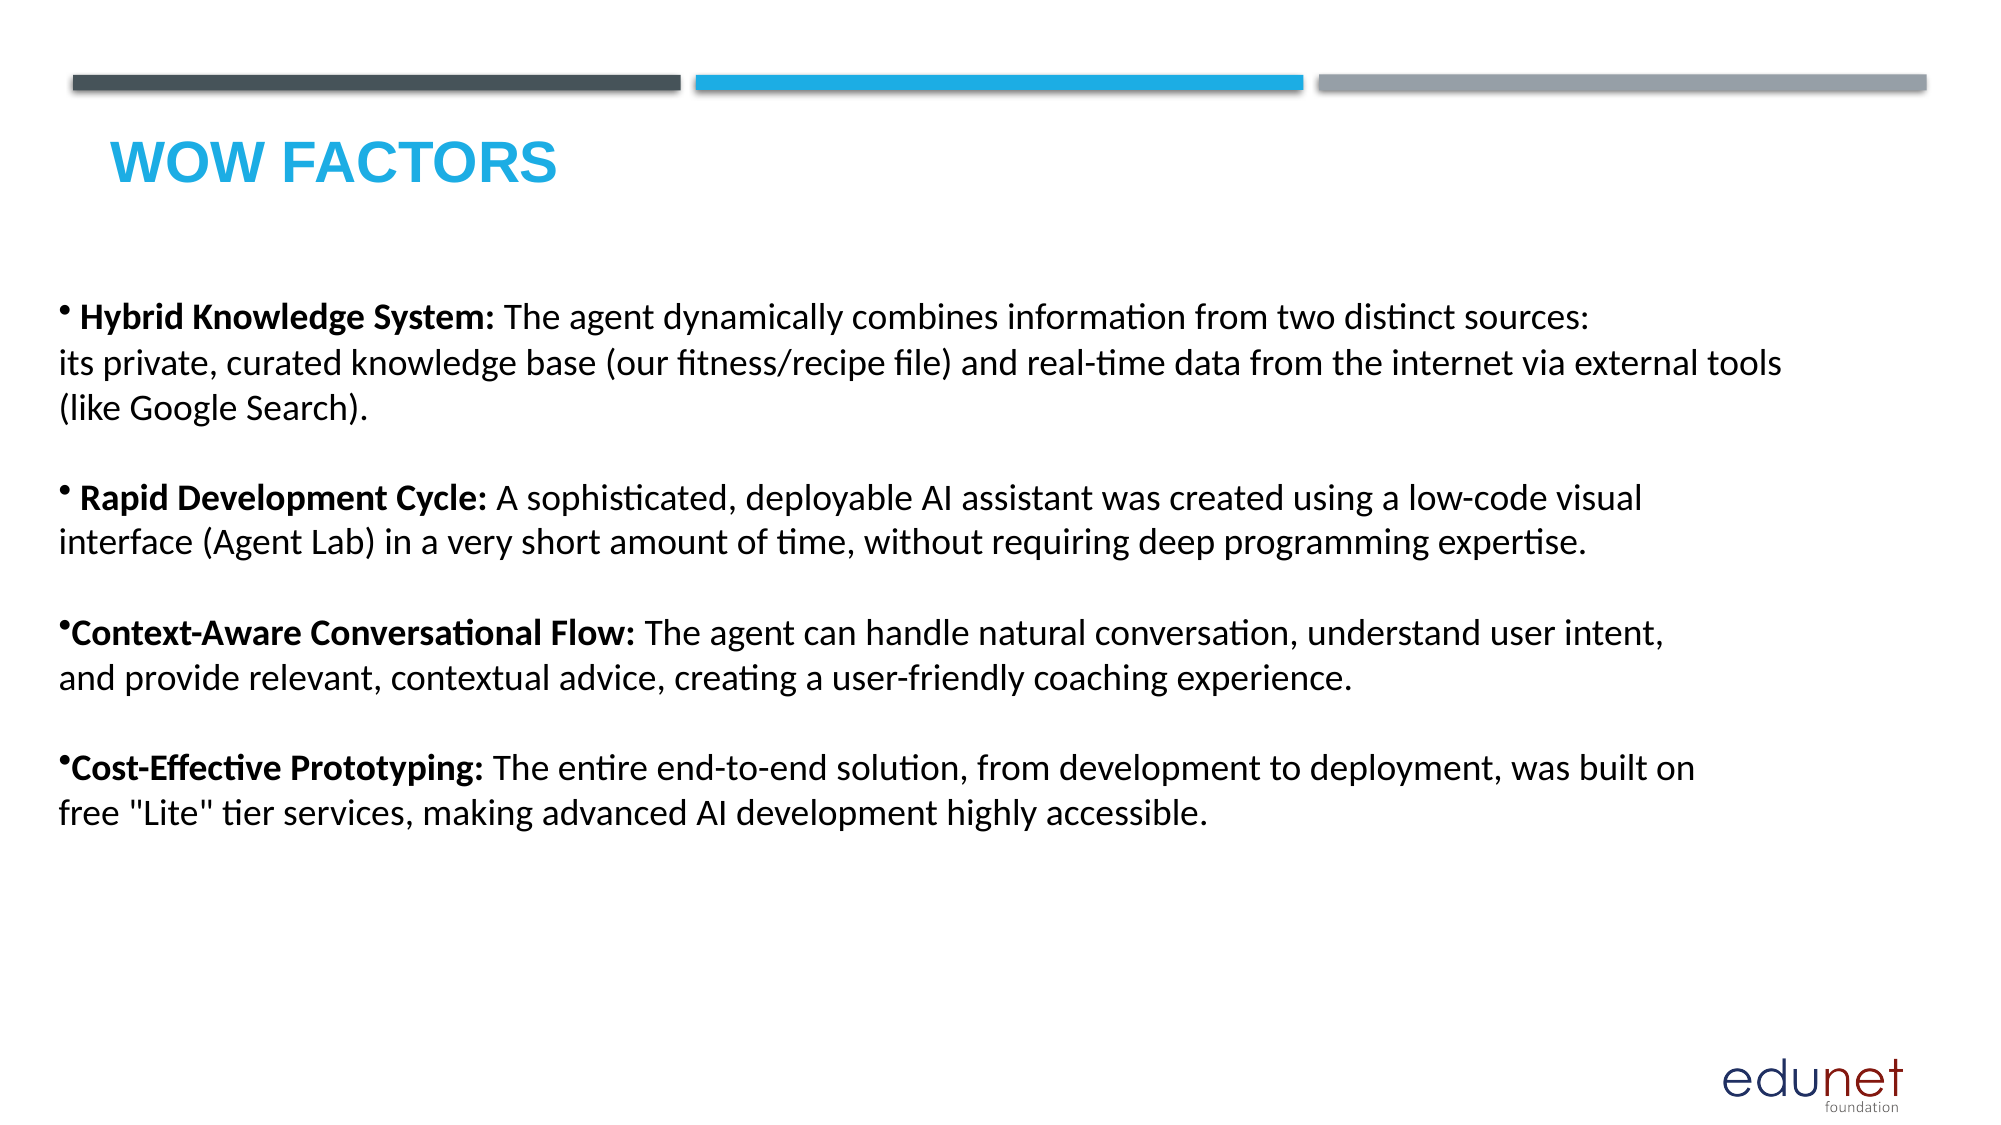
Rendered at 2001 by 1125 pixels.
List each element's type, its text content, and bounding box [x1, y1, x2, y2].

picture [1719, 1056, 1905, 1116]
list Hybrid Knowledge System: The agent dynamically combines information from two distinct sources: its private, curated knowledge base (our fitness/recipe file) and real-time data from the internet via external tools (like Google Search). Rapid Development Cycle: A sophisticated, deployable AI assistant was created using a low-code visual interface (Agent Lab) in a very short amount of time, without requiring deep programming expertise. Context-Aware Conversational Flow: The agent can handle natural conversation, understand user intent, and provide relevant, contextual advice, creating a user-friendly coaching experience. Cost-Effective Prototyping: The entire end-to-end solution, from development to deployment, was built on free "Lite" tier services, making advanced AI development highly accessible. [43, 236, 1829, 889]
title Wow factors [95, 115, 1905, 203]
